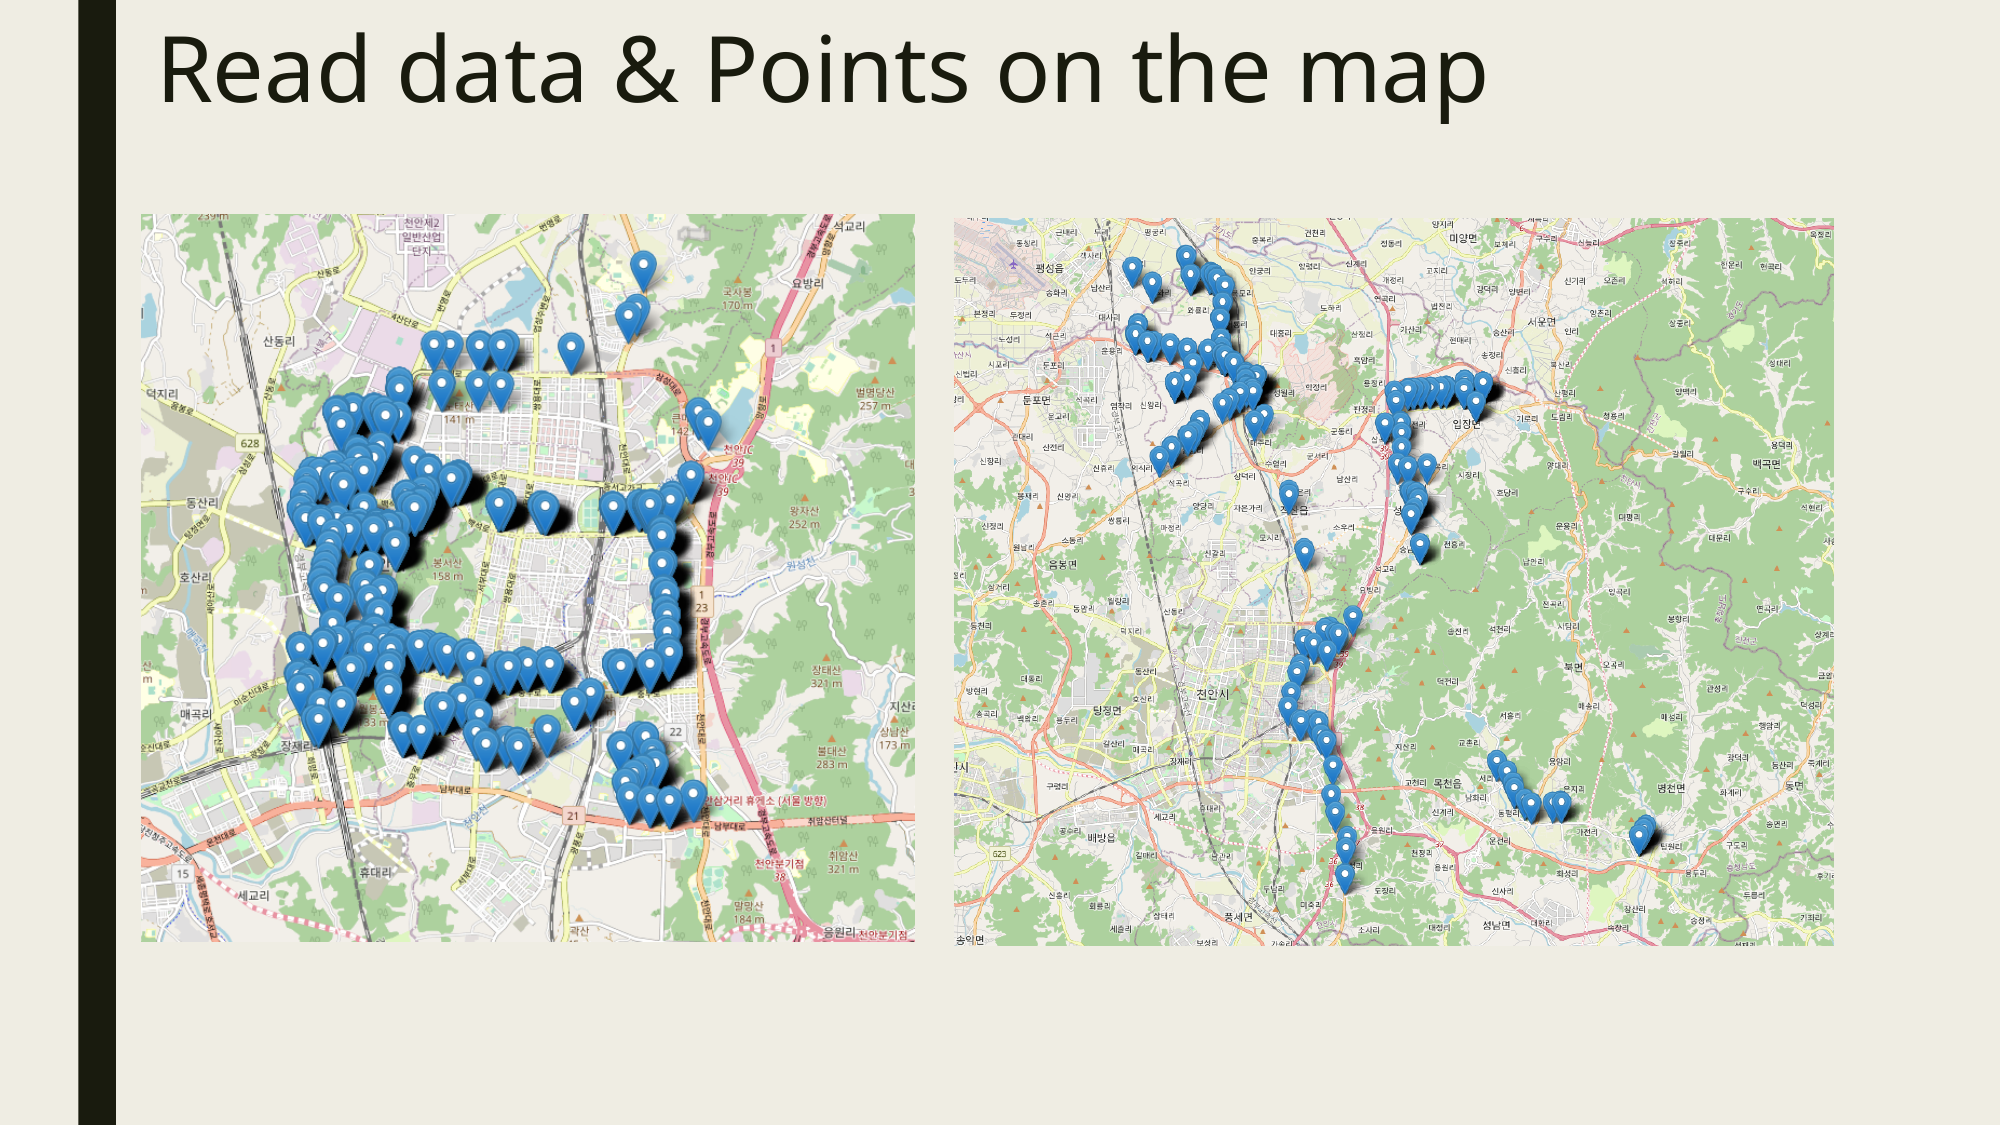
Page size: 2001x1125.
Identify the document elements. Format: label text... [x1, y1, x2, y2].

picture [140, 214, 915, 942]
title Read data & Points on the map [141, 16, 1717, 177]
picture [954, 218, 1834, 946]
